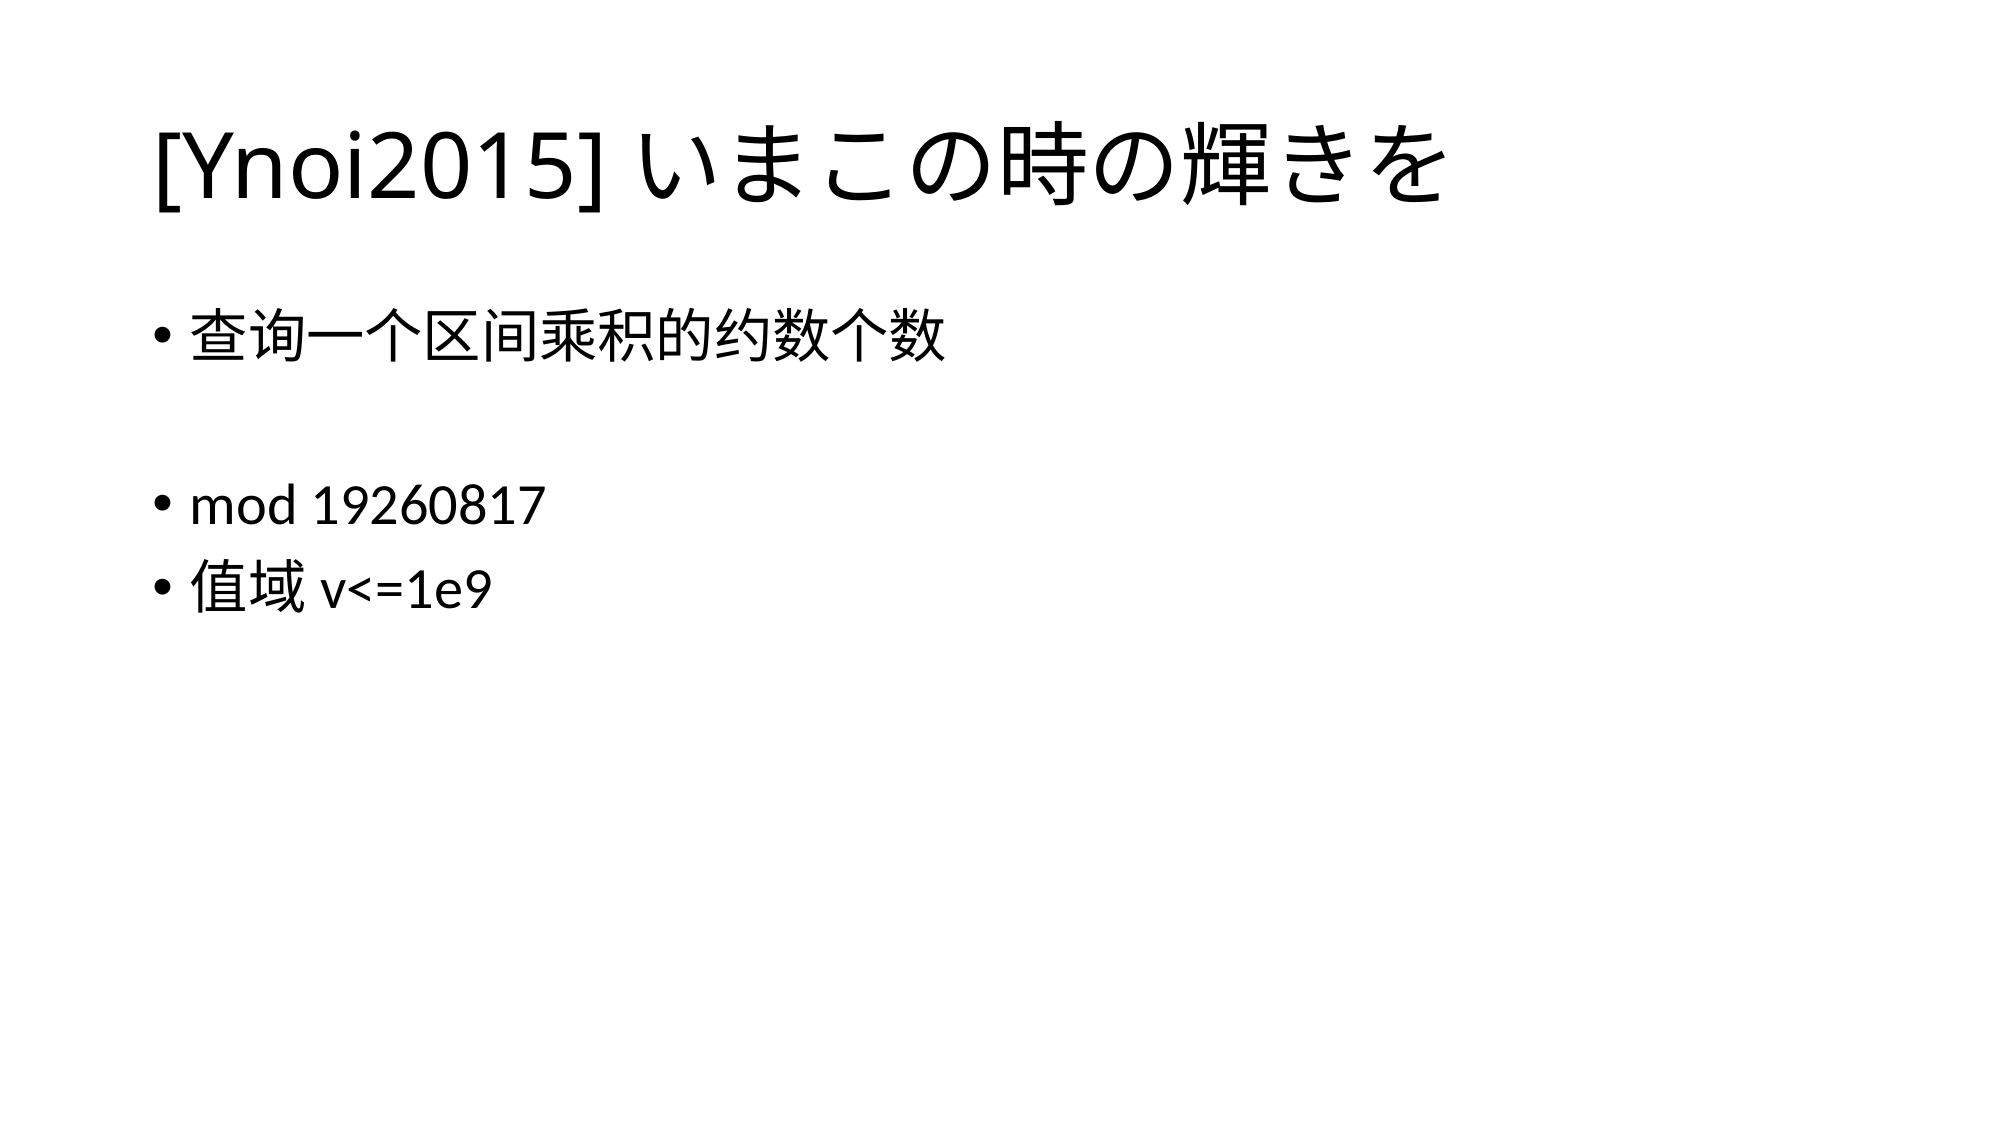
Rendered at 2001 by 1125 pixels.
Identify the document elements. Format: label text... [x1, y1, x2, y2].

title [Ynoi2015]いまこの時の輝きを [137, 59, 1863, 278]
list 查询一个区间乘积的约数个数 mod 19260817 值域v<=1e9 [137, 299, 1863, 1014]
